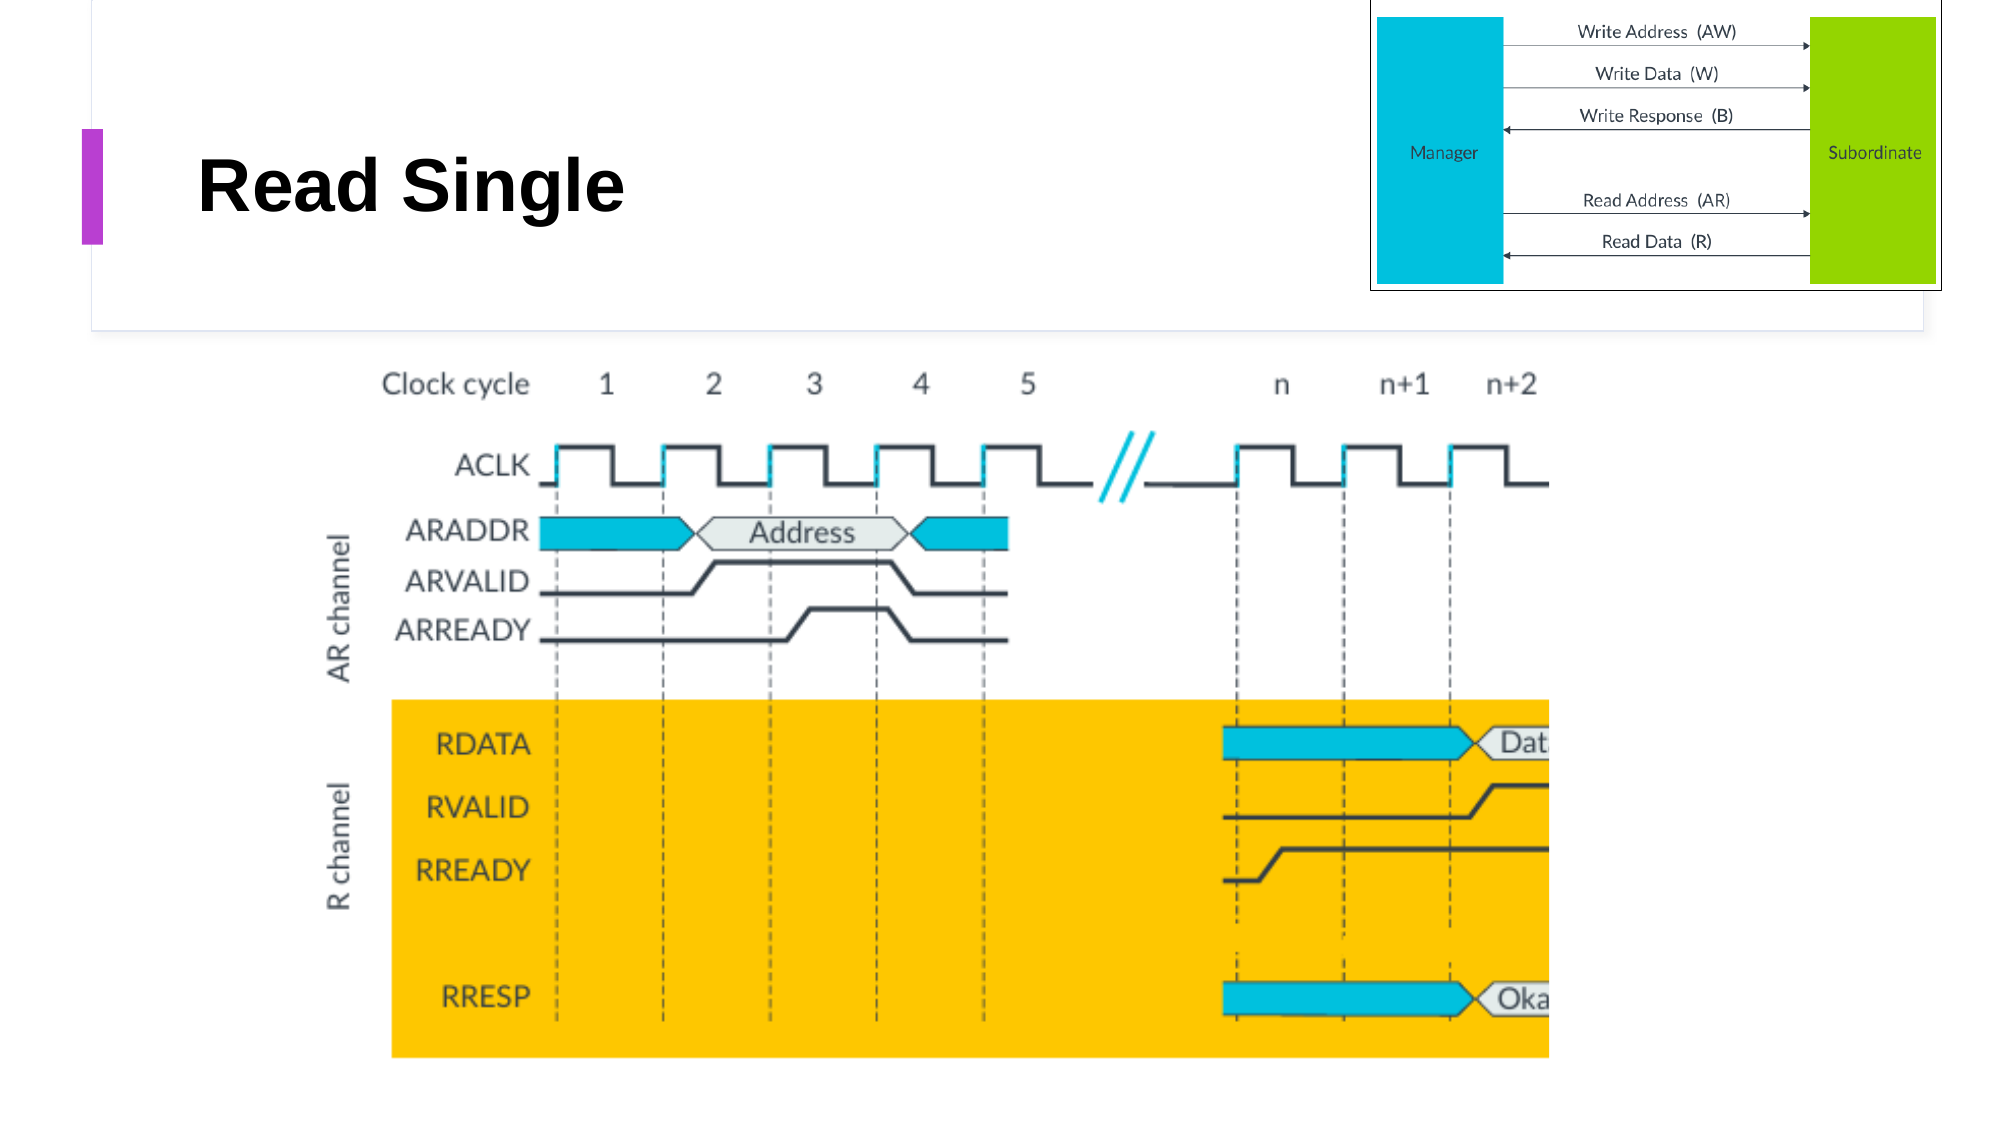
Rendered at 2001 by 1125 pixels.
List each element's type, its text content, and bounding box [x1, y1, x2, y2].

picture [1370, 0, 1942, 290]
title Read Single [183, 90, 1365, 284]
picture [314, 352, 1550, 1089]
